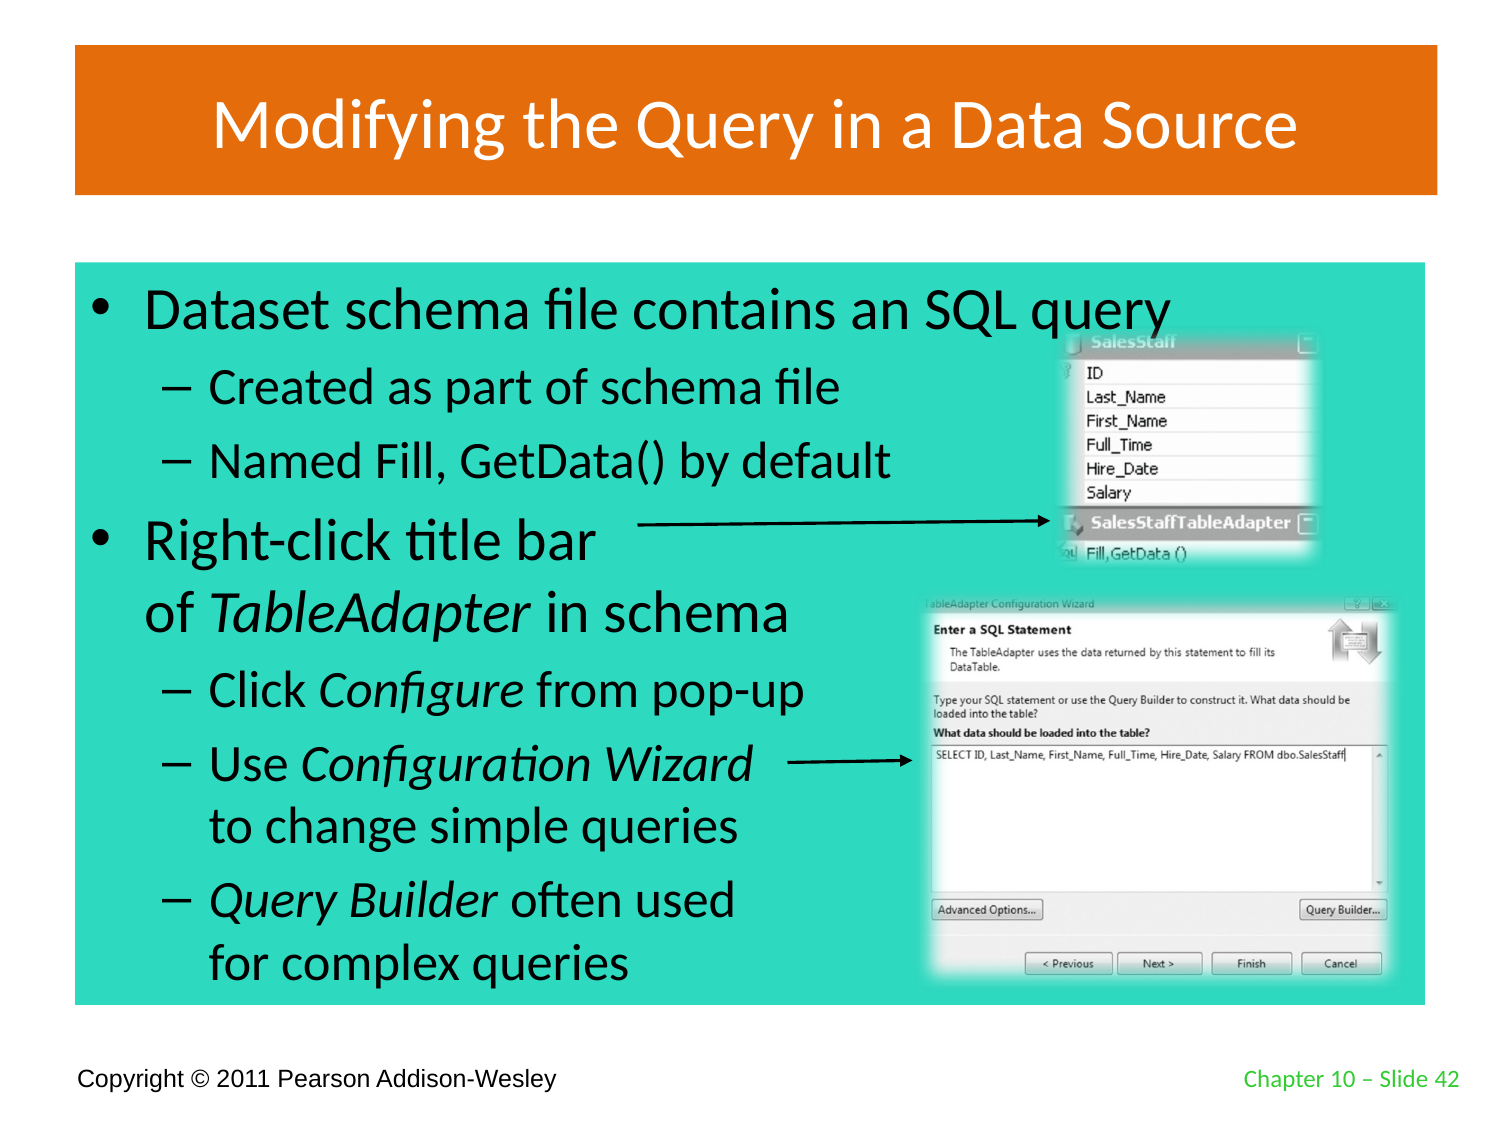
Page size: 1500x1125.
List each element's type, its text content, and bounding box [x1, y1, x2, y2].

title Modifying the Query in a Data Source [75, 45, 1438, 196]
list Dataset schema file contains an SQL query Created as part of schema file Named Fill, GetData() by default Right-click title bar of TableAdapter in schema Click Configure from pop-up Use Configuration Wizard to change simple queries Query Builder often used for complex queries [75, 262, 1425, 1005]
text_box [637, 520, 1051, 526]
picture [912, 587, 1407, 993]
slide_number Chapter 10 – Slide 42 [1162, 1024, 1476, 1101]
picture [1049, 322, 1329, 573]
